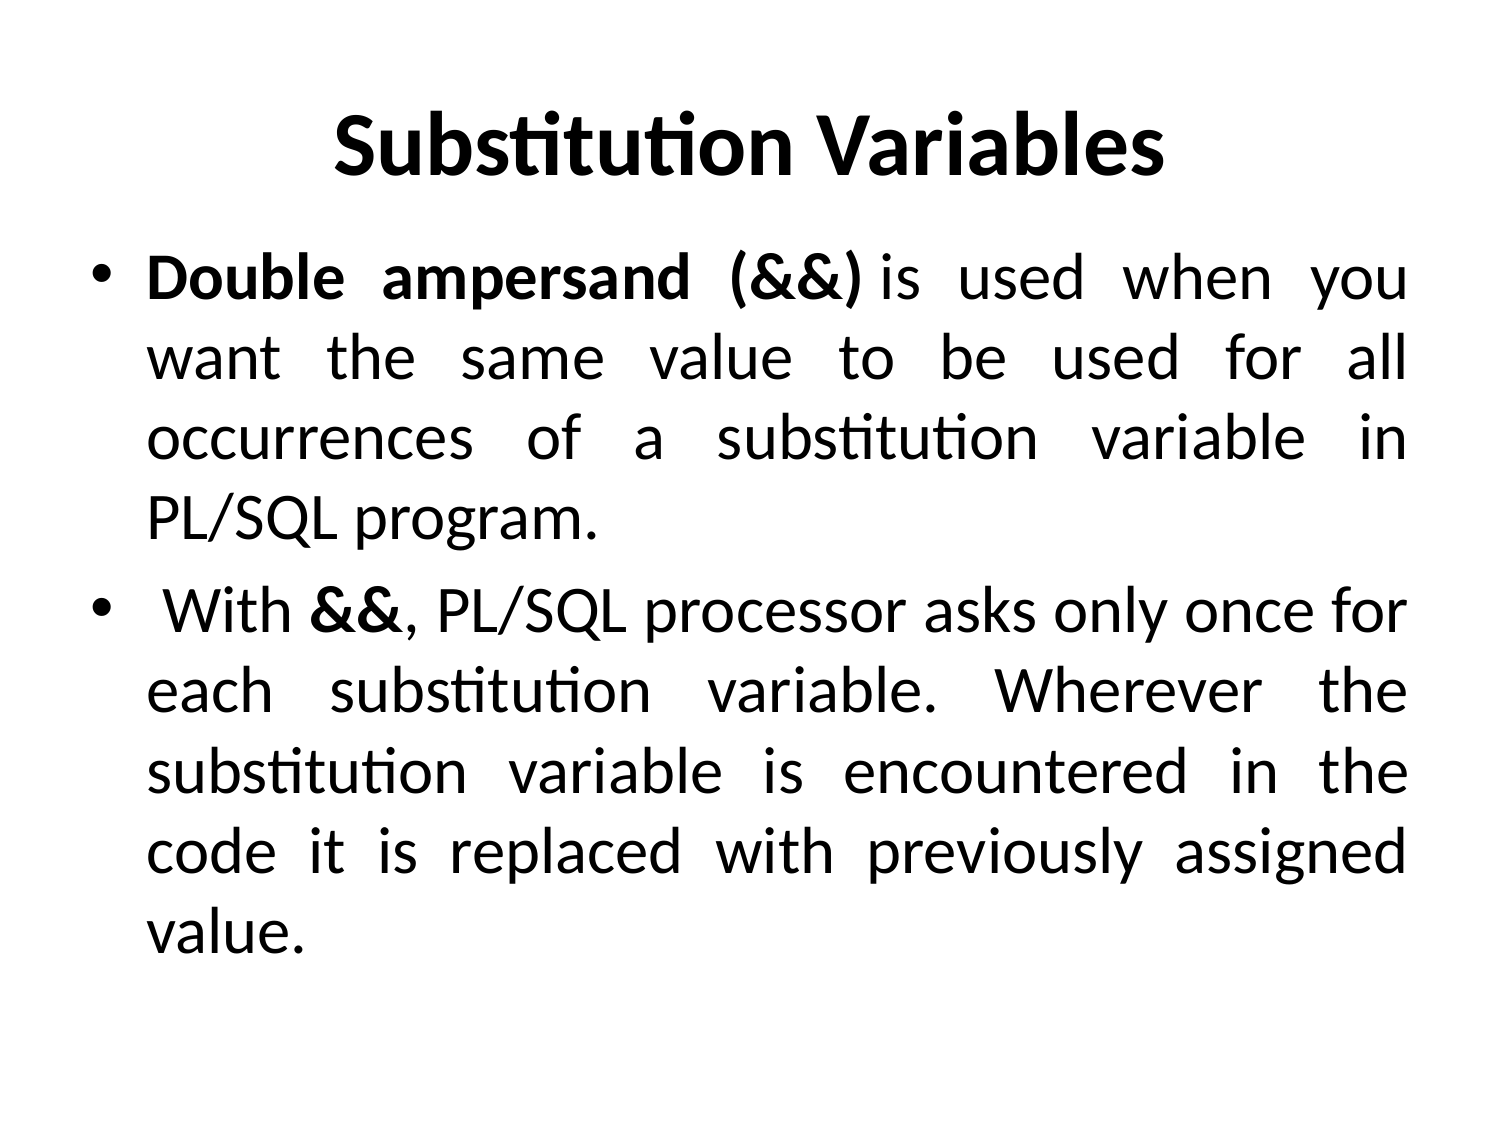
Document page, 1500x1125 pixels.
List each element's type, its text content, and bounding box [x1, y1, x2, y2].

title Substitution Variables [75, 45, 1425, 224]
list Double ampersand (&&) is used when you want the same value to be used for all occurrences of a substitution variable in PL/SQL program. With &&, PL/SQL processor asks only once for each substitution variable. Wherever the substitution variable is encountered in the code it is replaced with previously assigned value. [75, 224, 1425, 1063]
